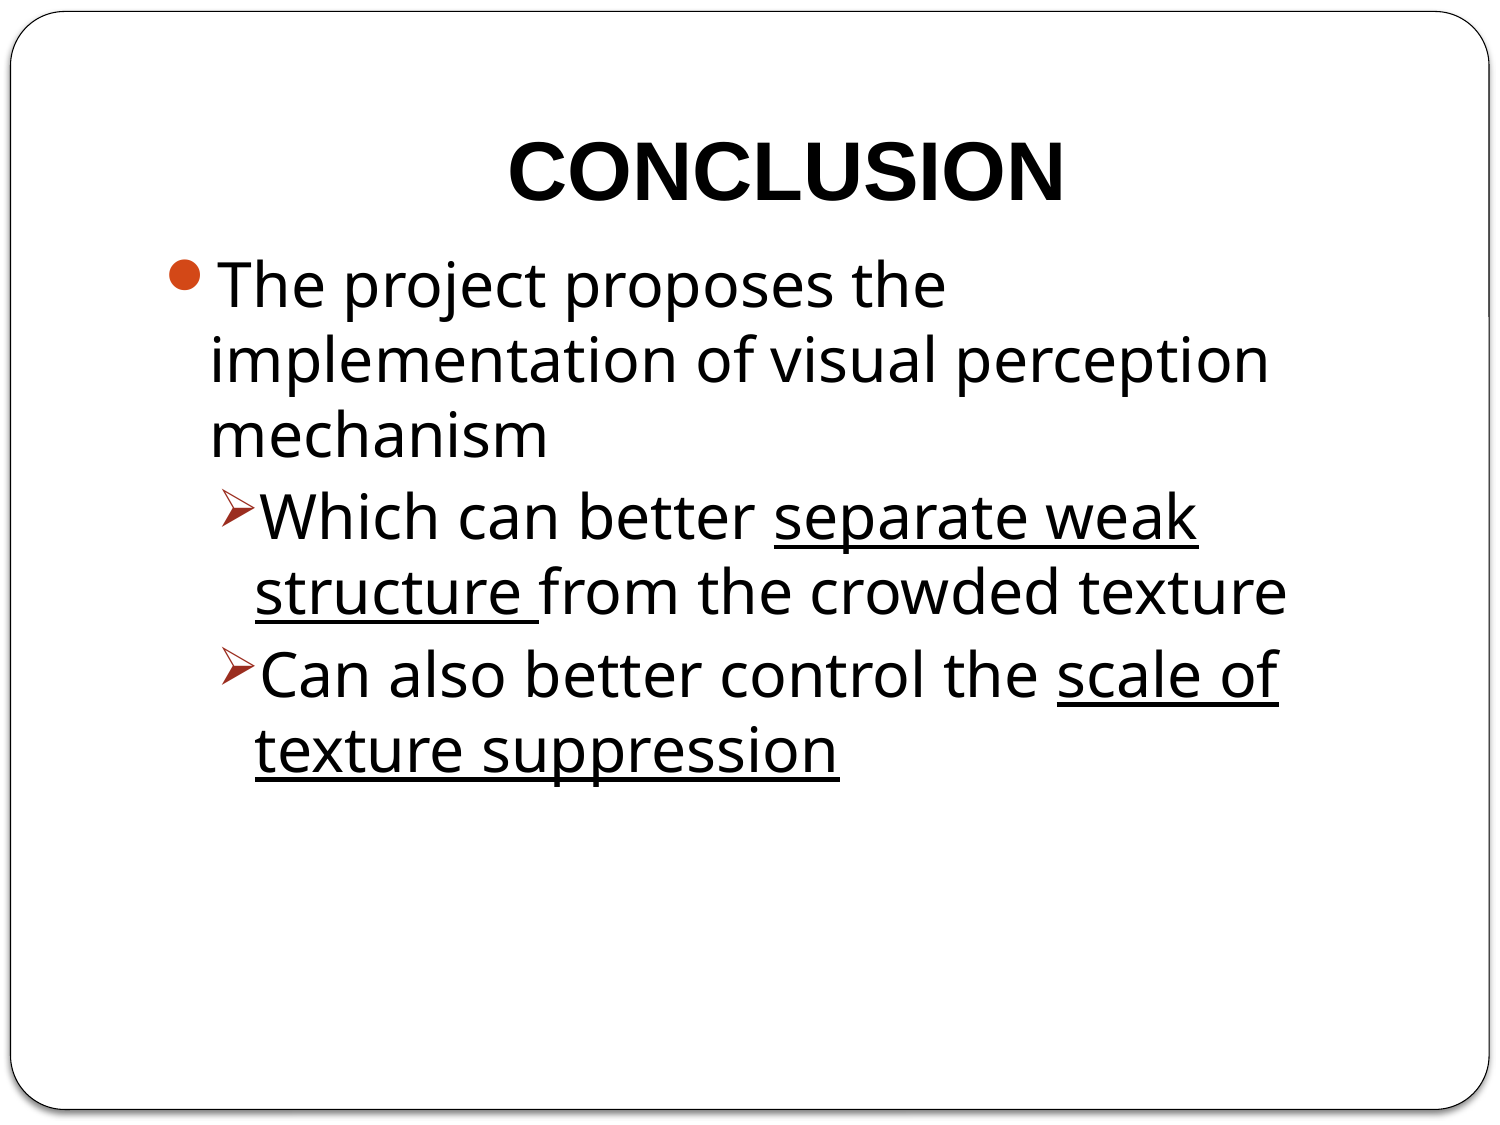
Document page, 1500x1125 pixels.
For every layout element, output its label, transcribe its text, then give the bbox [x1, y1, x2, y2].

title CONCLUSION [150, 45, 1425, 233]
list The project proposes the implementation of visual perception mechanism Which can better separate weak structure from the crowded texture Can also better control the scale of texture suppression [150, 237, 1425, 988]
